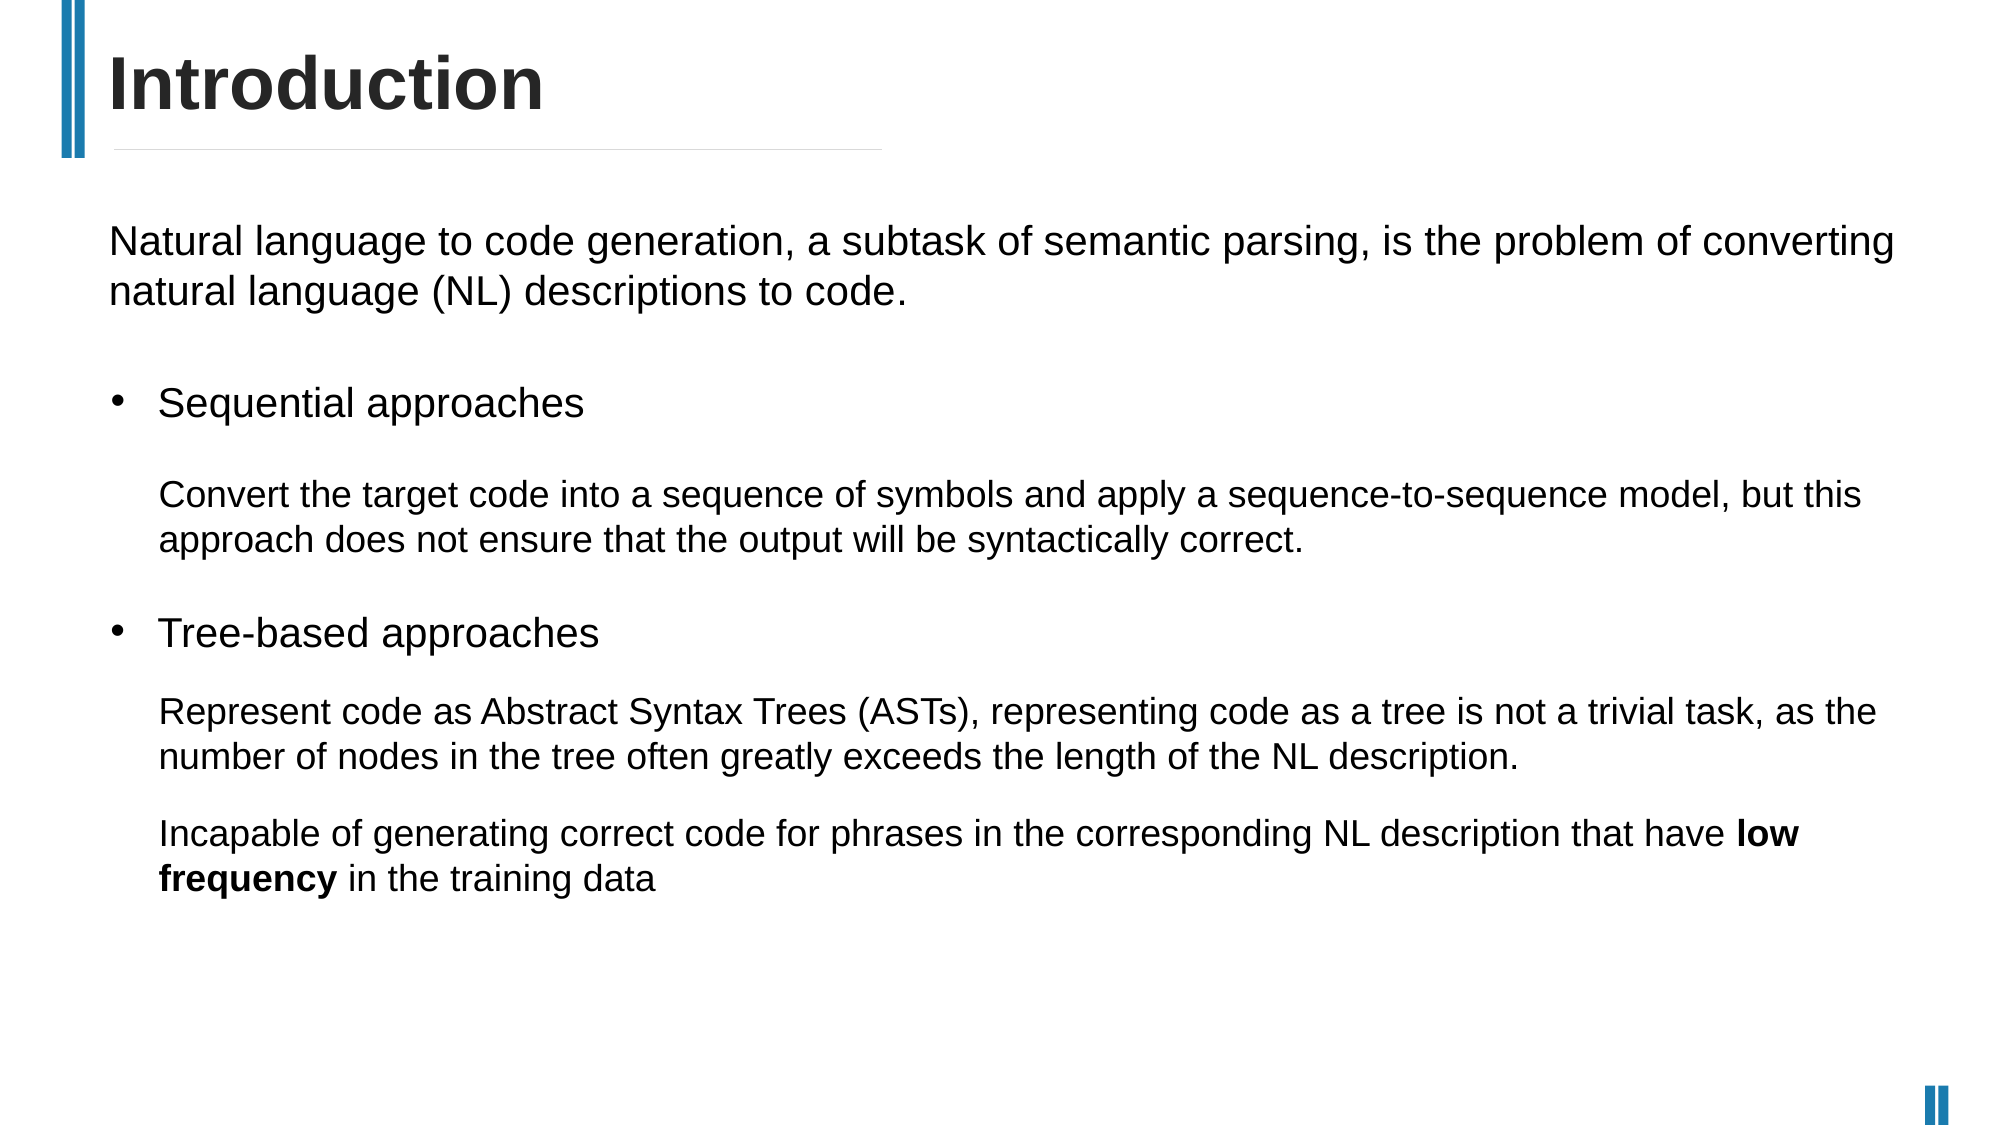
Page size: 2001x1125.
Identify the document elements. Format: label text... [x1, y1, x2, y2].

text_box Represent code as Abstract Syntax Trees (ASTs), representing code as a tree is not a trivial task, as the number of nodes in the tree often greatly exceeds the length of the NL description. [143, 679, 1961, 785]
text_box Introduction [94, 26, 608, 132]
text_box Sequential approaches [95, 367, 601, 433]
text_box Natural language to code generation, a subtask of semantic parsing, is the problem of converting natural language (NL) descriptions to code. [93, 206, 1961, 322]
text_box Convert the target code into a sequence of symbols and apply a sequence-to-sequence model, but this approach does not ensure that the output will be syntactically correct. [143, 462, 1939, 567]
text_box Incapable of generating correct code for phrases in the corresponding NL description that have low frequency in the training data [143, 801, 2000, 907]
text_box Tree-based approaches [95, 598, 615, 663]
